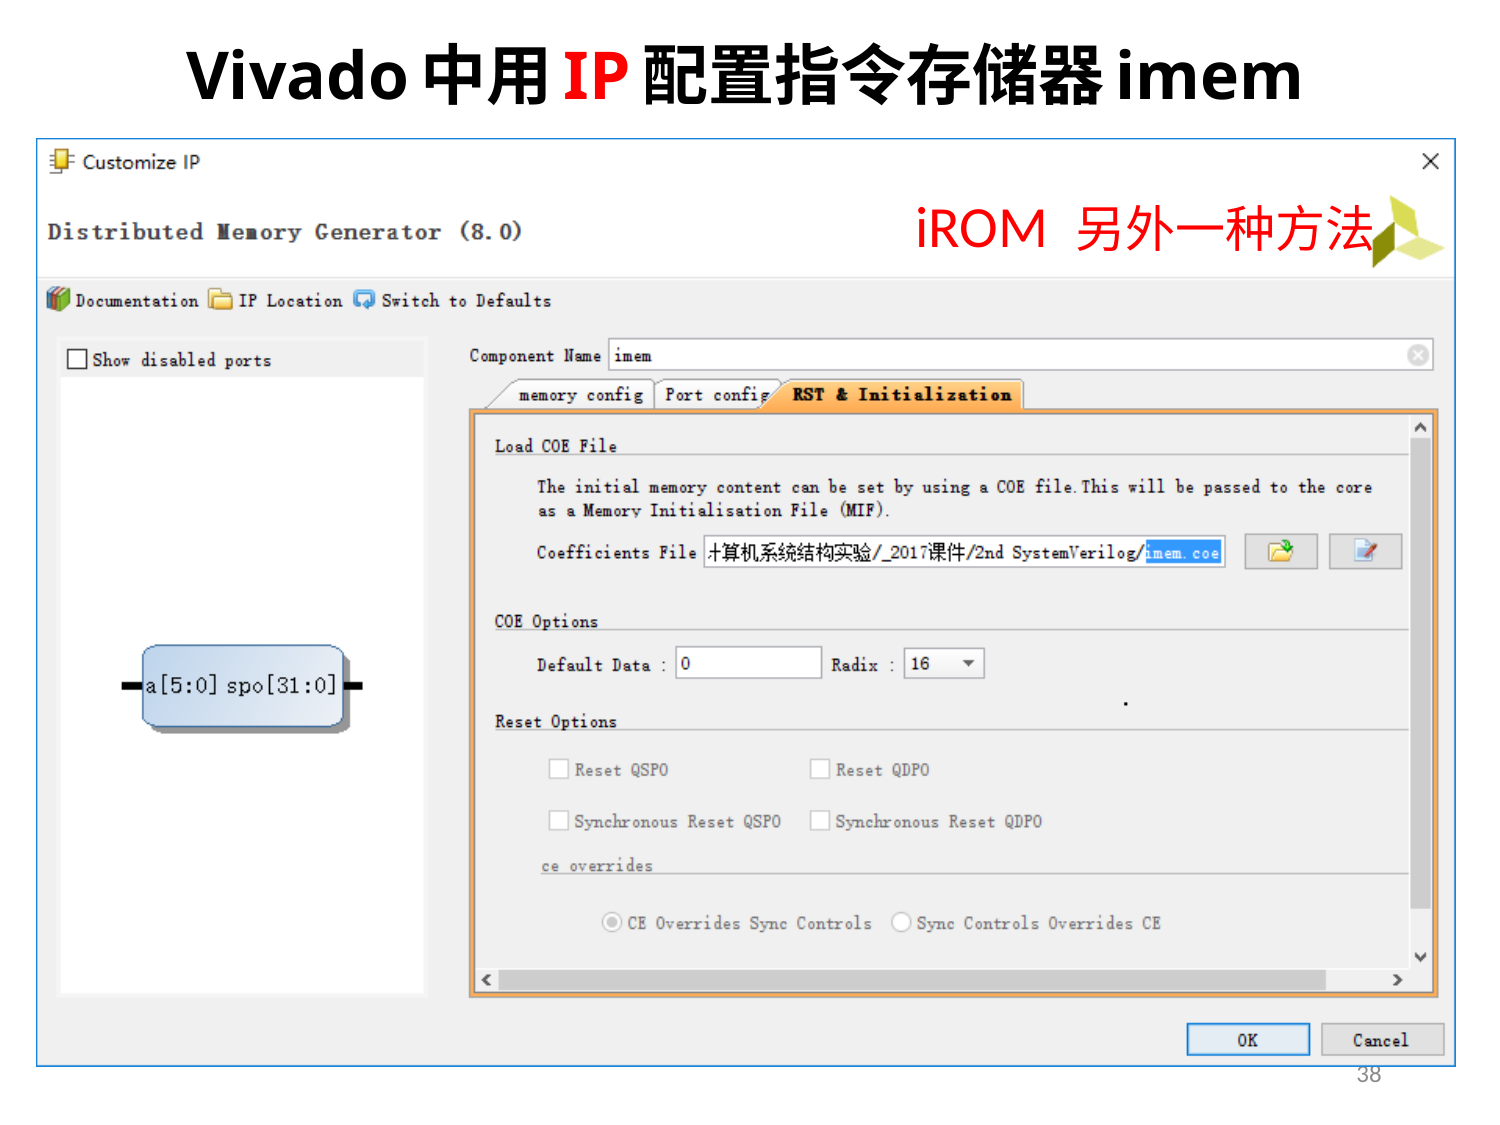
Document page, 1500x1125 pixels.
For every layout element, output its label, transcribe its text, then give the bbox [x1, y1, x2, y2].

slide_number 38 [1059, 1067, 1397, 1103]
picture [36, 138, 1456, 1067]
title Vivado中用IP配置指令存储器imem [113, 19, 1378, 138]
